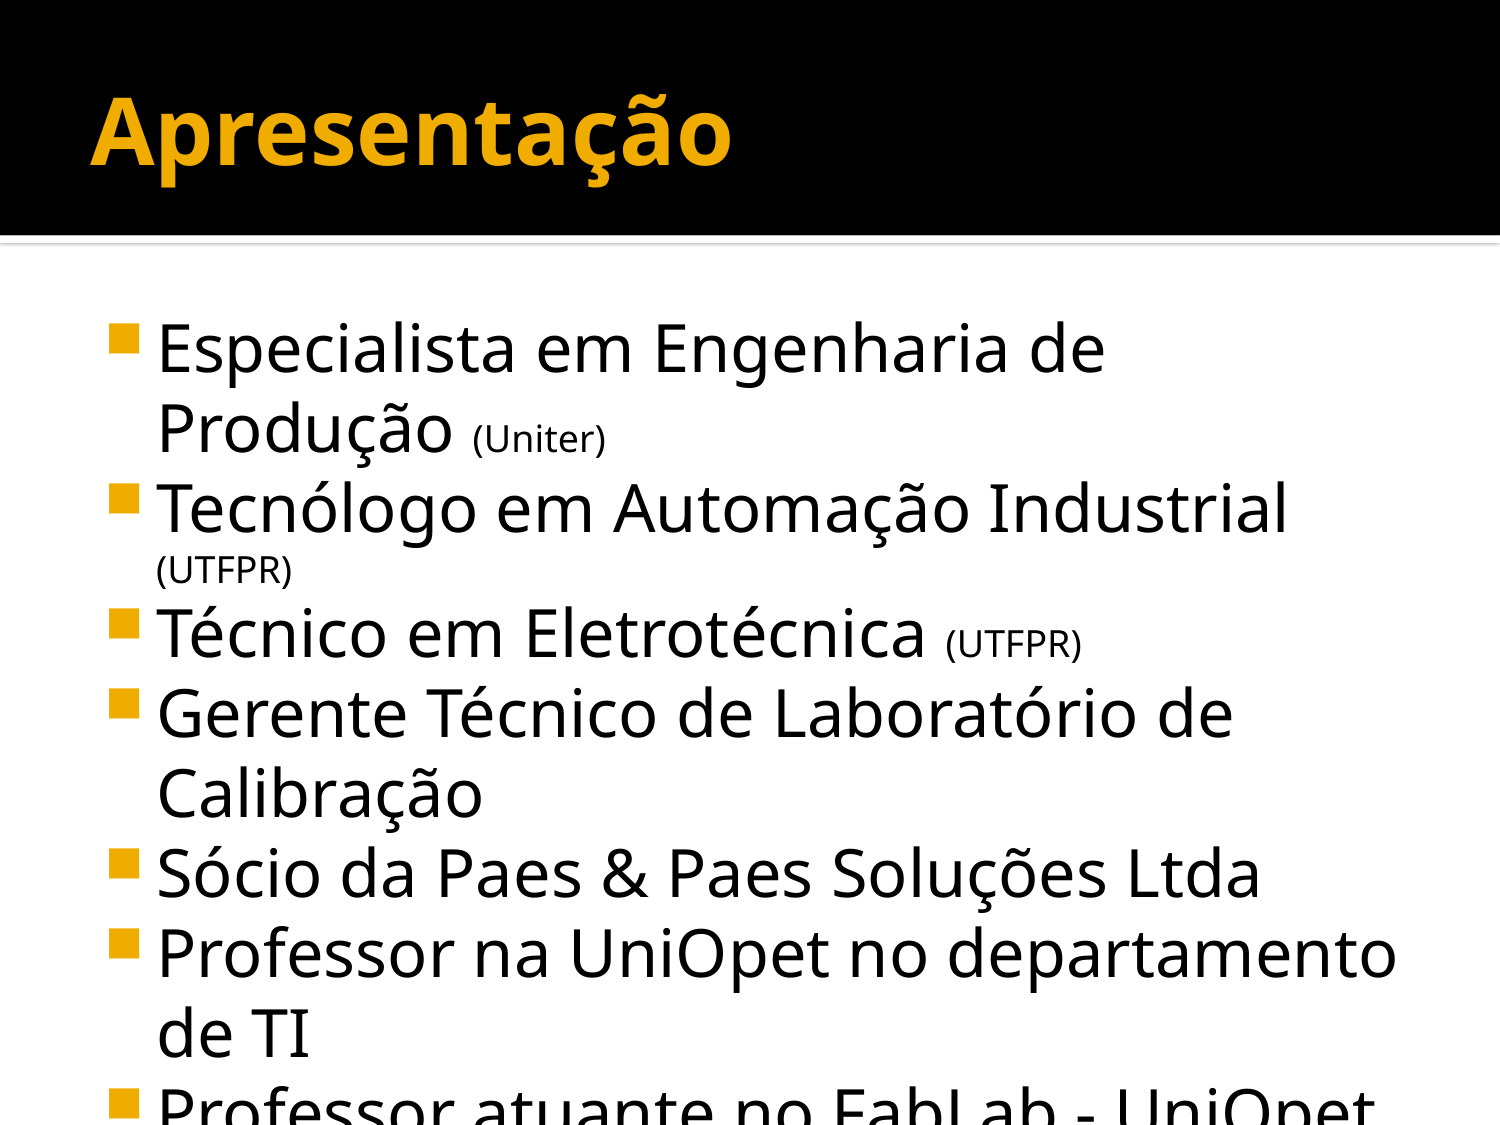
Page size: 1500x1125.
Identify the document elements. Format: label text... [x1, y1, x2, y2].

title Apresentação [75, 25, 1425, 231]
list Especialista em Engenharia de Produção (Uniter) Tecnólogo em Automação Industrial (UTFPR) Técnico em Eletrotécnica (UTFPR) Gerente Técnico de Laboratório de Calibração Sócio da Paes & Paes Soluções Ltda Professor na UniOpet no departamento de TI Professor atuante no FabLab - UniOpet [75, 291, 1425, 1050]
